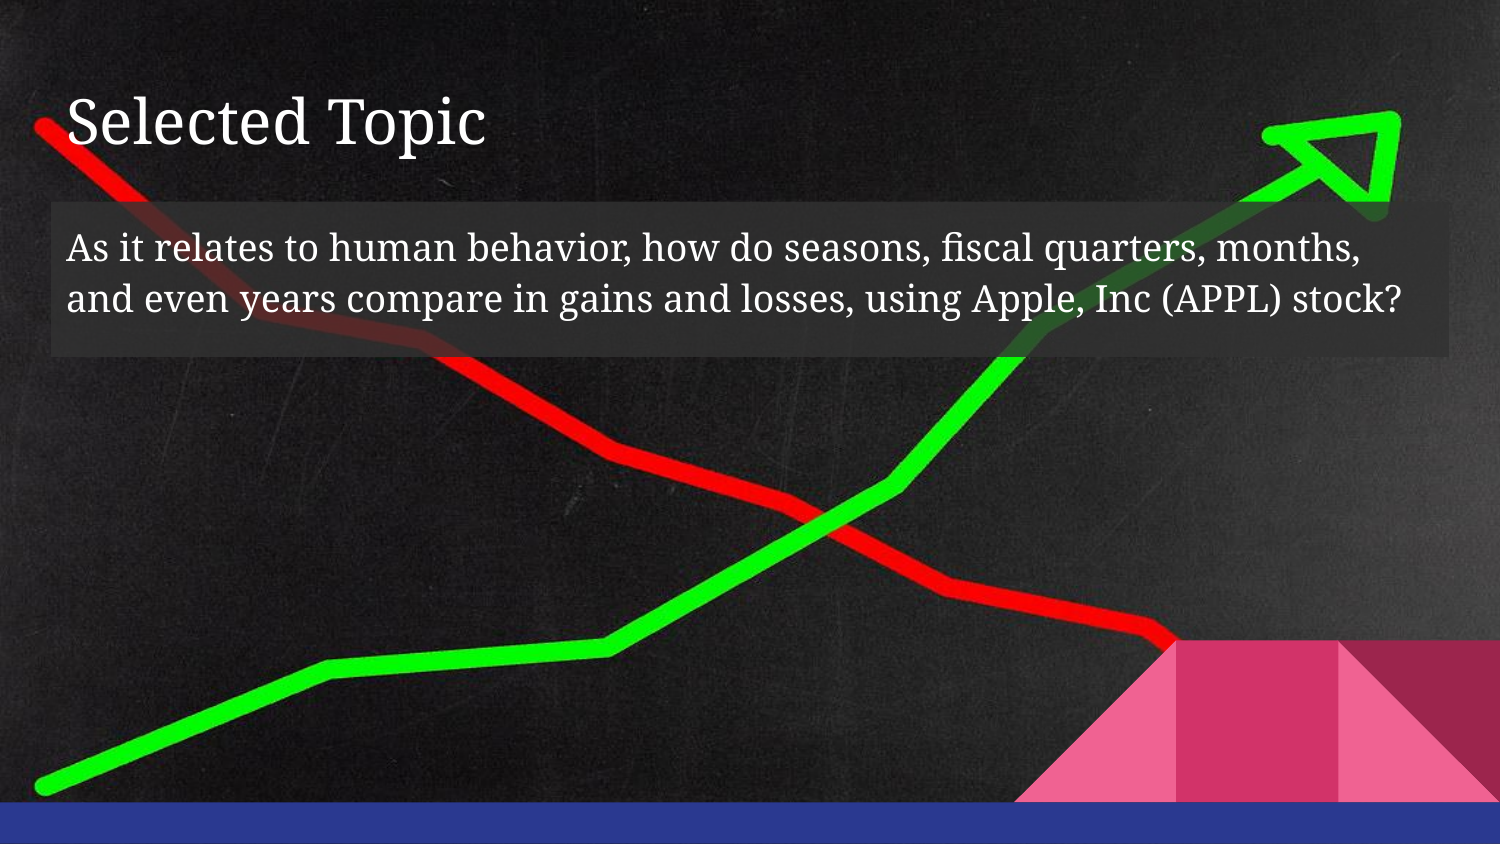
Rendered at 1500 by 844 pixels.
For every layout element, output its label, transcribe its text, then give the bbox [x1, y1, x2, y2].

picture [0, 0, 1500, 802]
title Selected Topic [51, 67, 1449, 167]
list As it relates to human behavior, how do seasons, fiscal quarters, months, and even years compare in gains and losses, using Apple, Inc (APPL) stock? [51, 201, 1449, 357]
